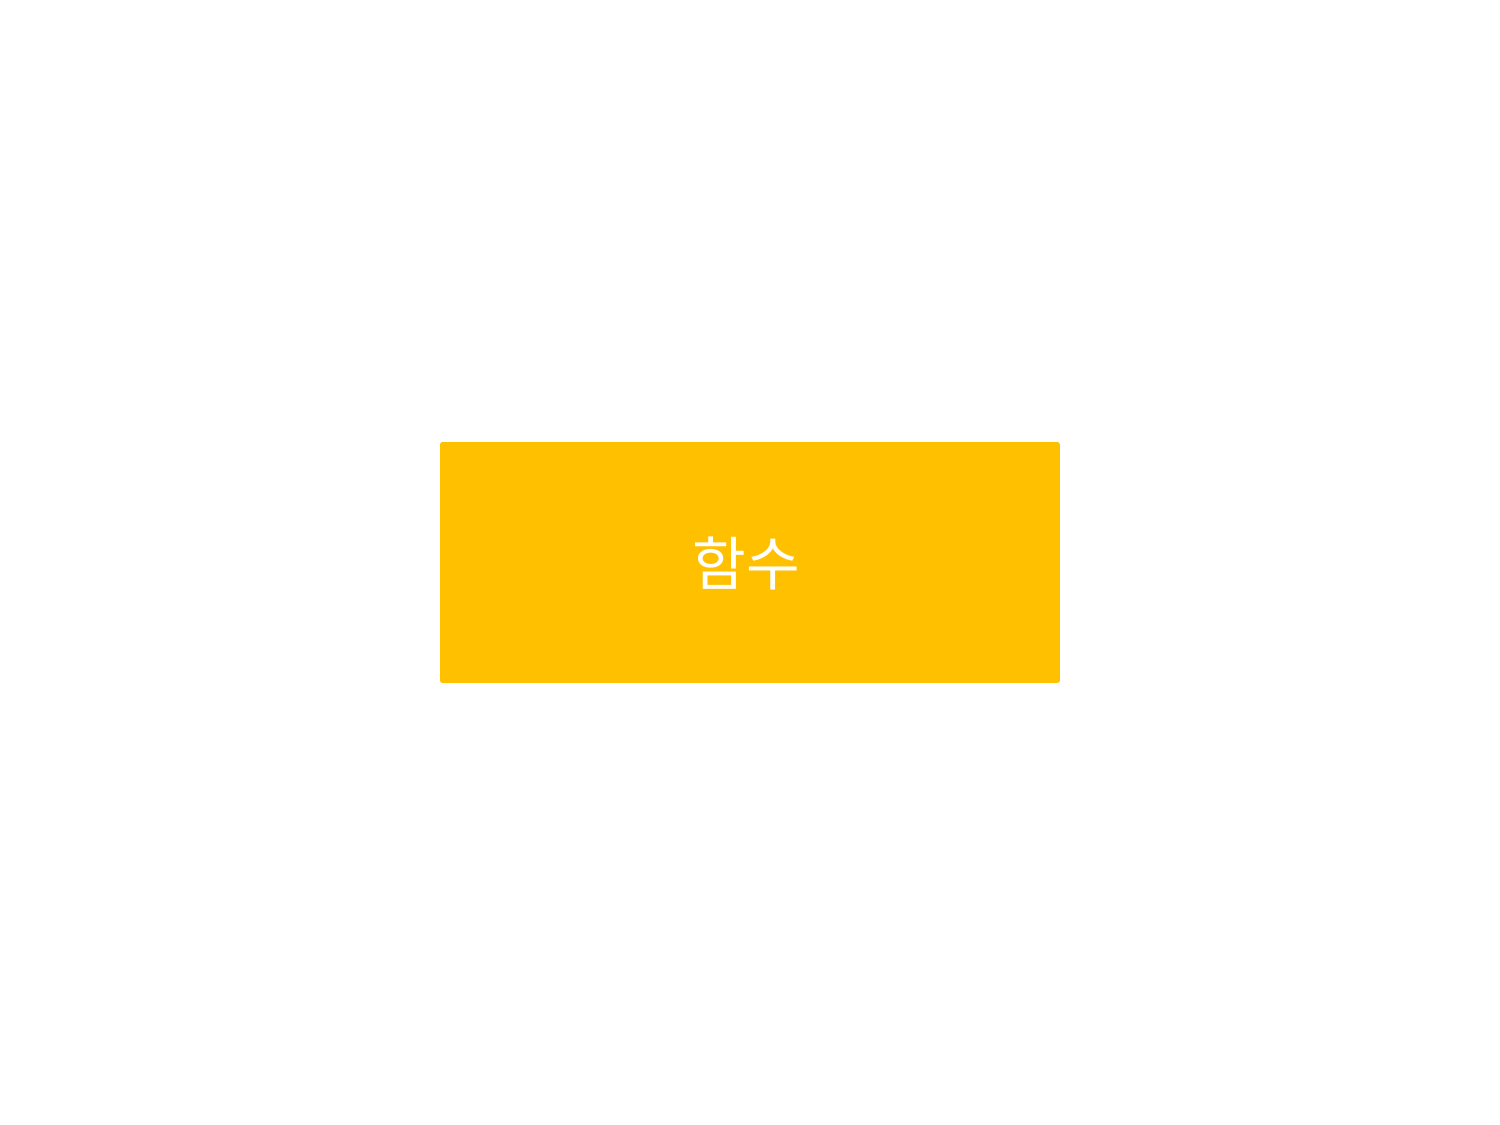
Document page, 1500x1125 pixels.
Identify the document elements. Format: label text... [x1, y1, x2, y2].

title 함수 [421, 519, 1072, 606]
